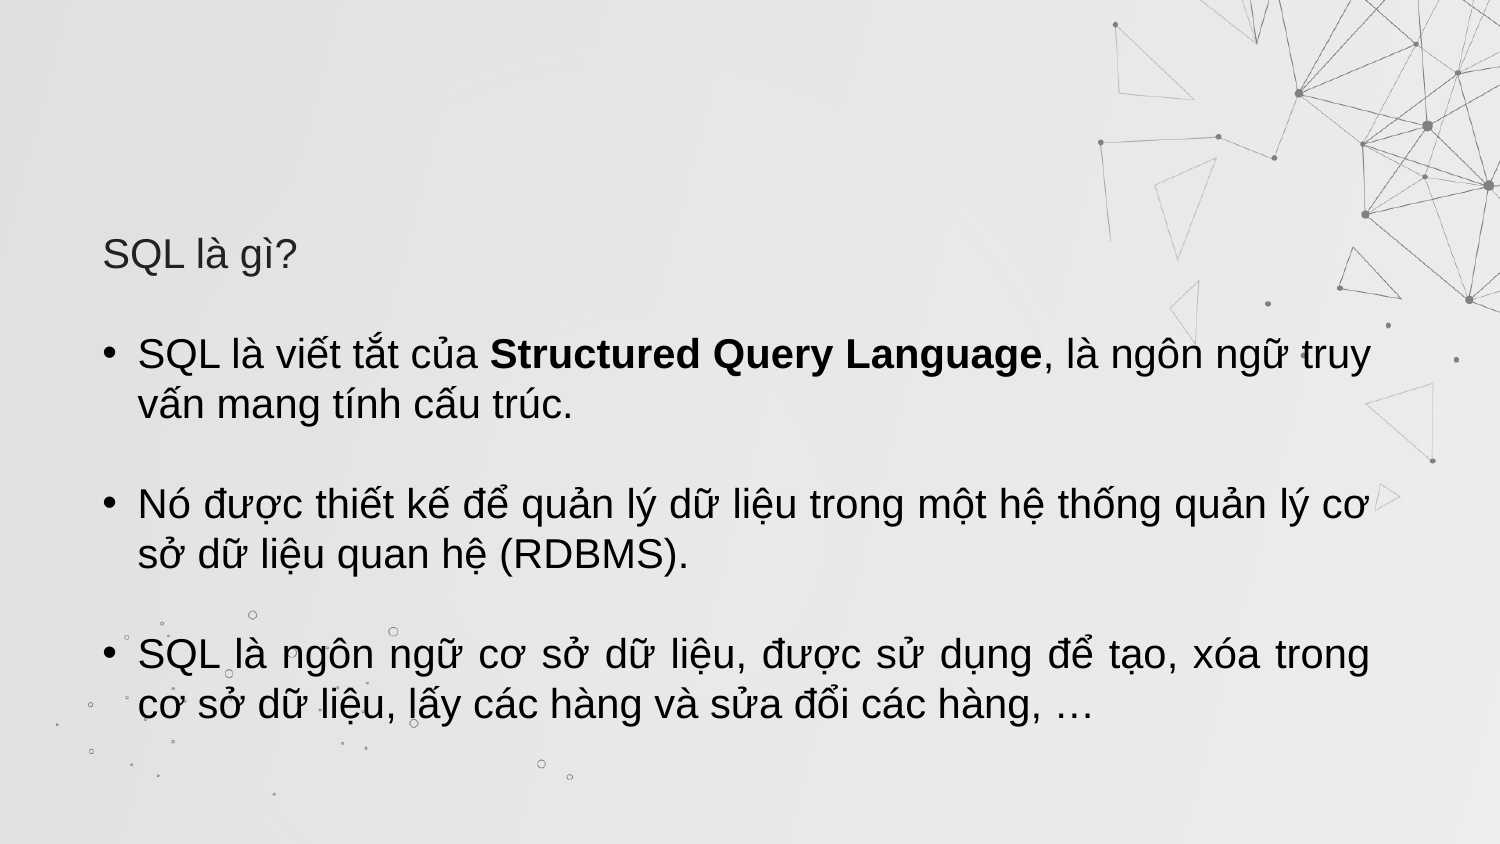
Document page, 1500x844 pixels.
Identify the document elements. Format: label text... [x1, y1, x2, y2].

picture [0, 0, 1500, 844]
text_box SQL là gì? SQL là viết tắt của Structured Query Language, là ngôn ngữ truy vấn mang tính cấu trúc. Nó được thiết kế để quản lý dữ liệu trong một hệ thống quản lý cơ sở dữ liệu quan hệ (RDBMS). SQL là ngôn ngữ cơ sở dữ liệu, được sử dụng để tạo, xóa trong cơ sở dữ liệu, lấy các hàng và sửa đổi các hàng, … [87, 219, 1387, 735]
